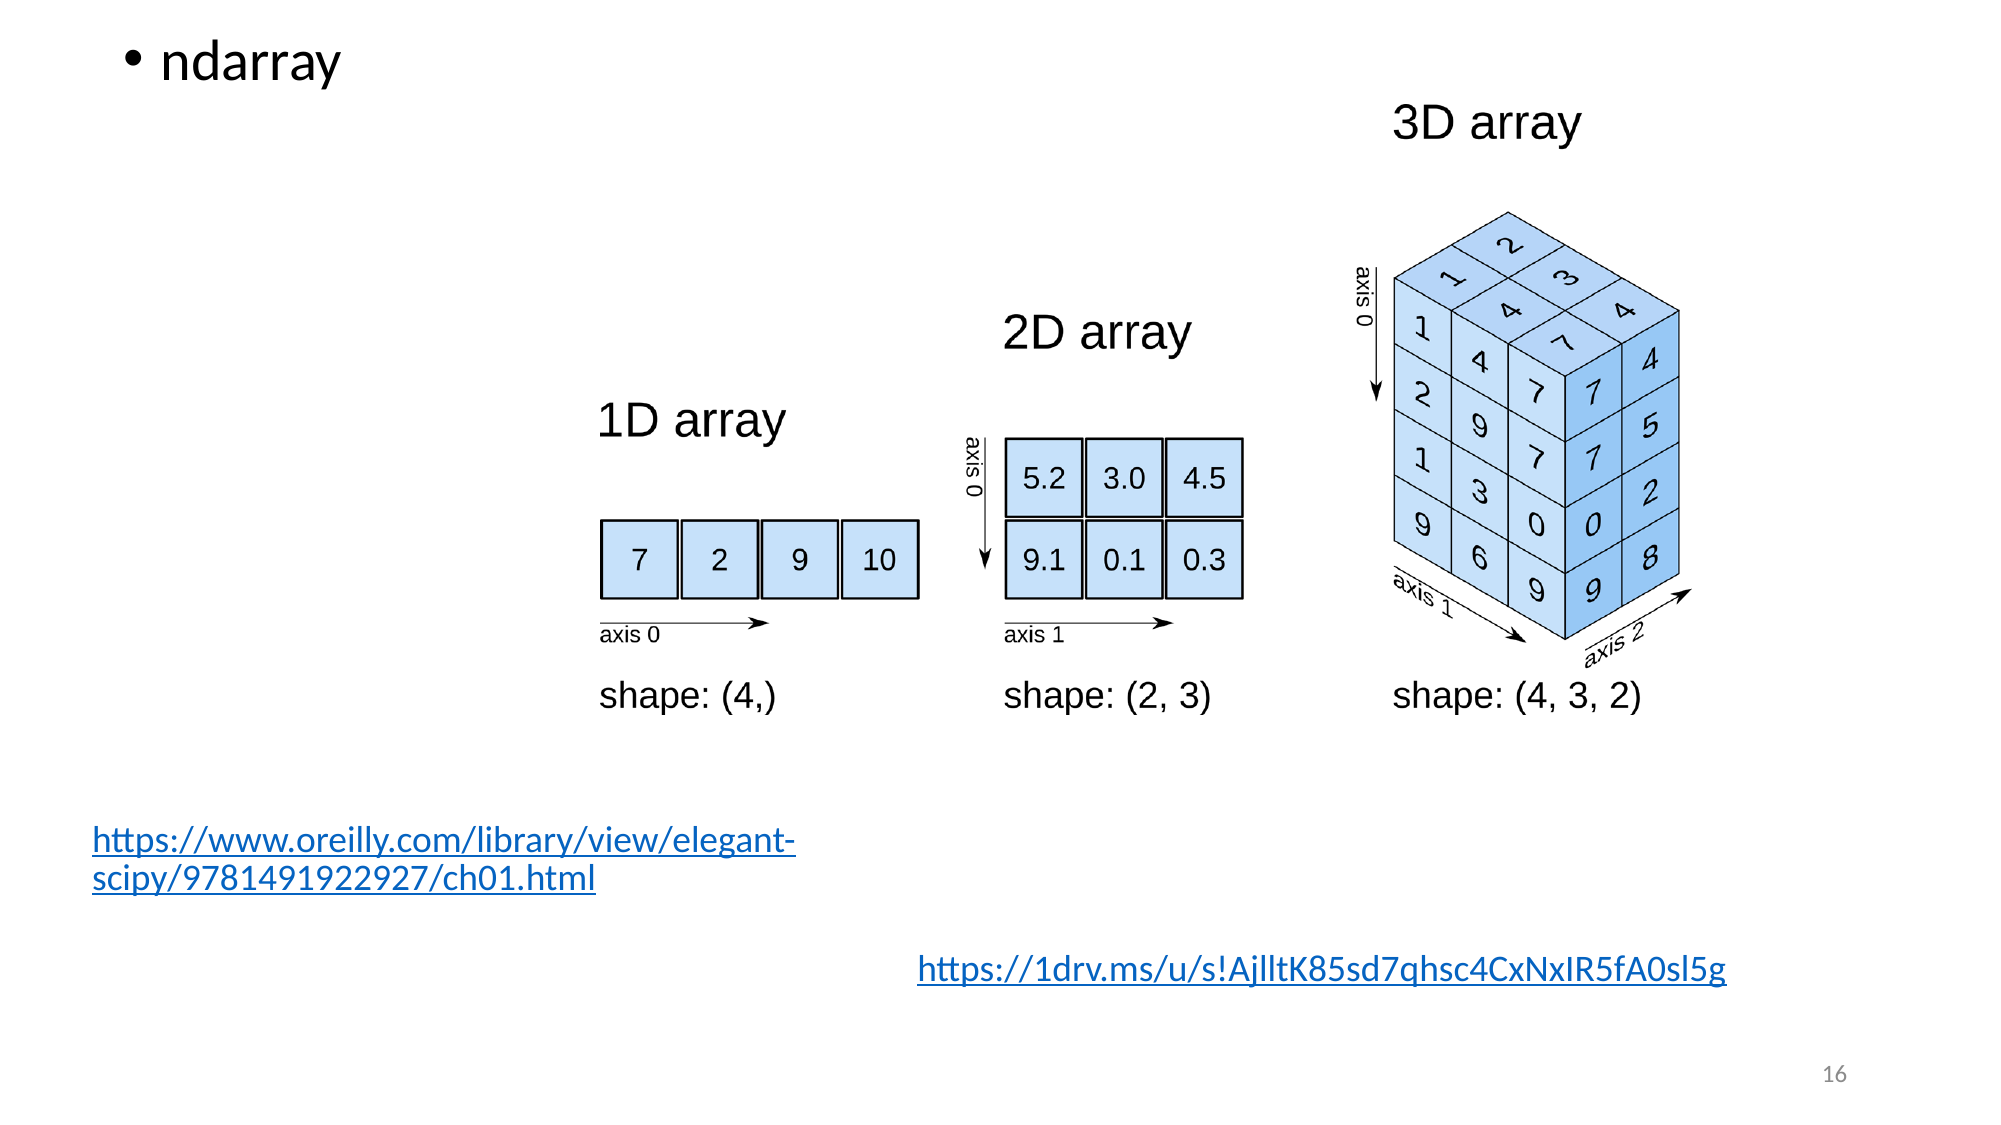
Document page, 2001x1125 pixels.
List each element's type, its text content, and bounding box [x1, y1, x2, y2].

list ndarray [108, 22, 1834, 128]
slide_number 16 [1412, 1042, 1863, 1103]
text_box https://www.oreilly.com/library/view/elegant-scipy/9781491922927/ch01.html [77, 807, 826, 913]
picture [599, 104, 1692, 715]
text_box https://1drv.ms/u/s!AjlltK85sd7qhsc4CxNxIR5fA0sl5g [902, 936, 1742, 1042]
